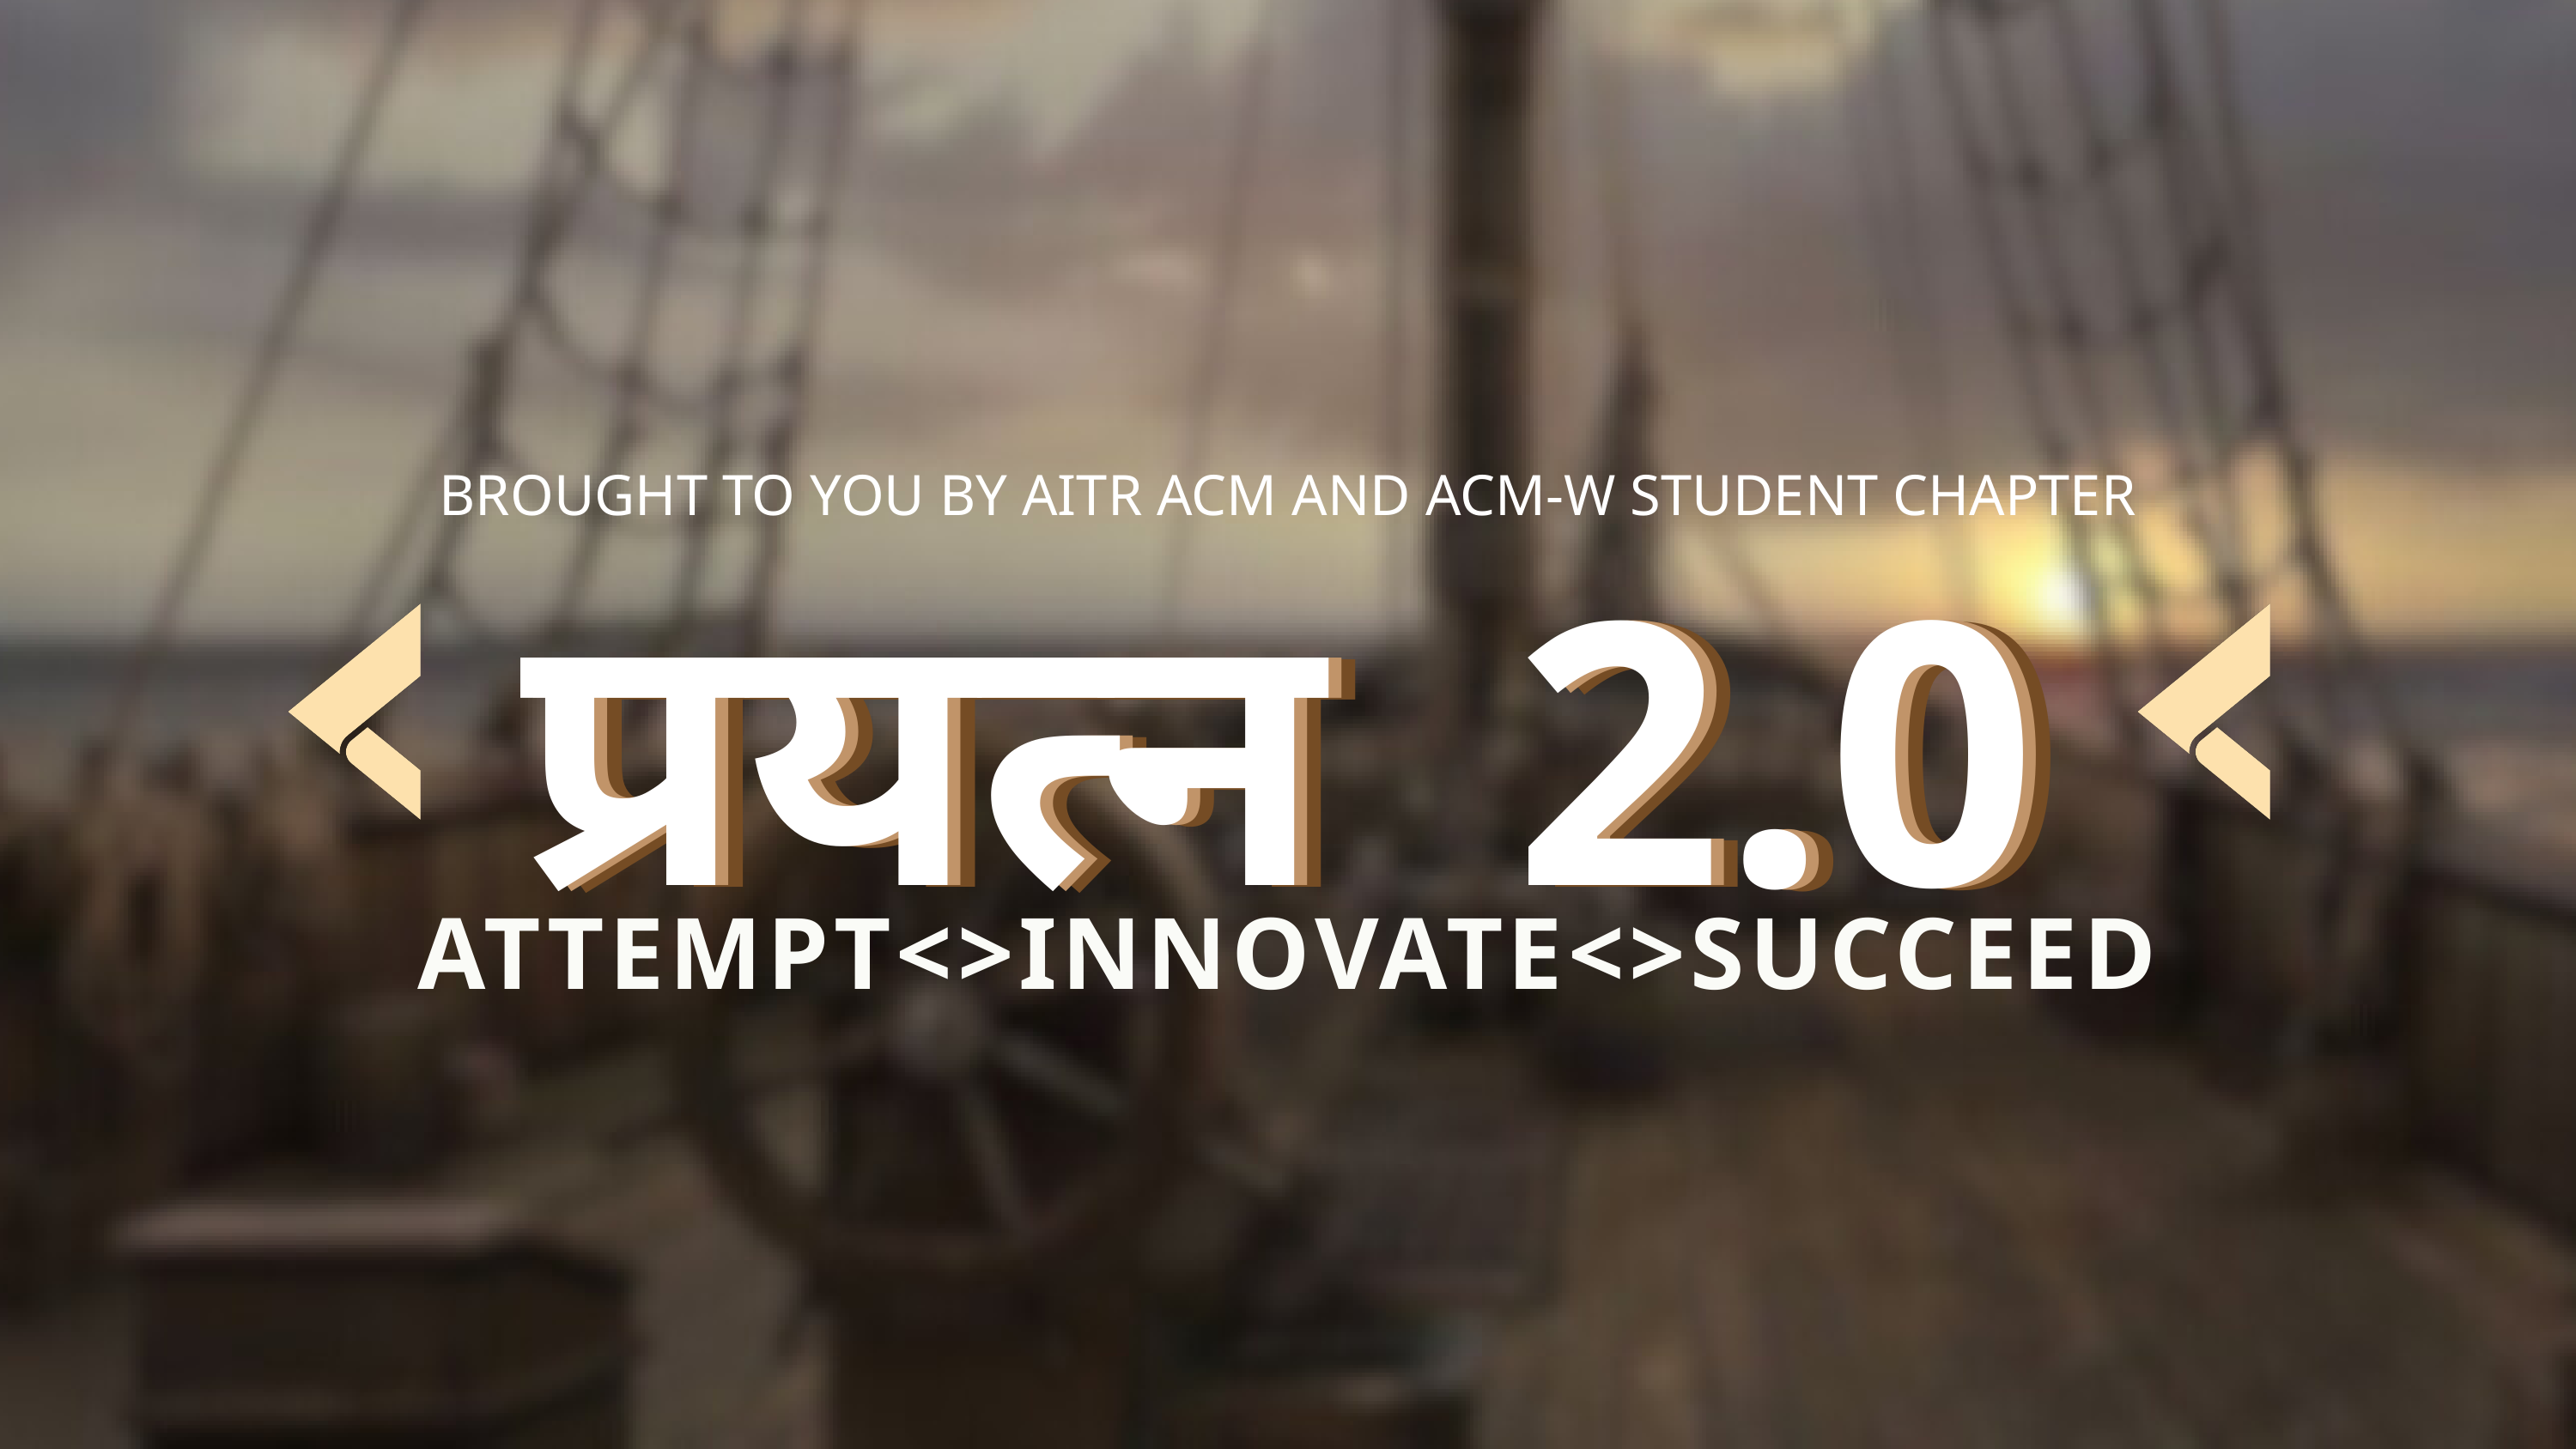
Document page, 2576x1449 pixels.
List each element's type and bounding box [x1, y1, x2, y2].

text_box [288, 488, 2288, 926]
text_box [0, 0, 2576, 1449]
